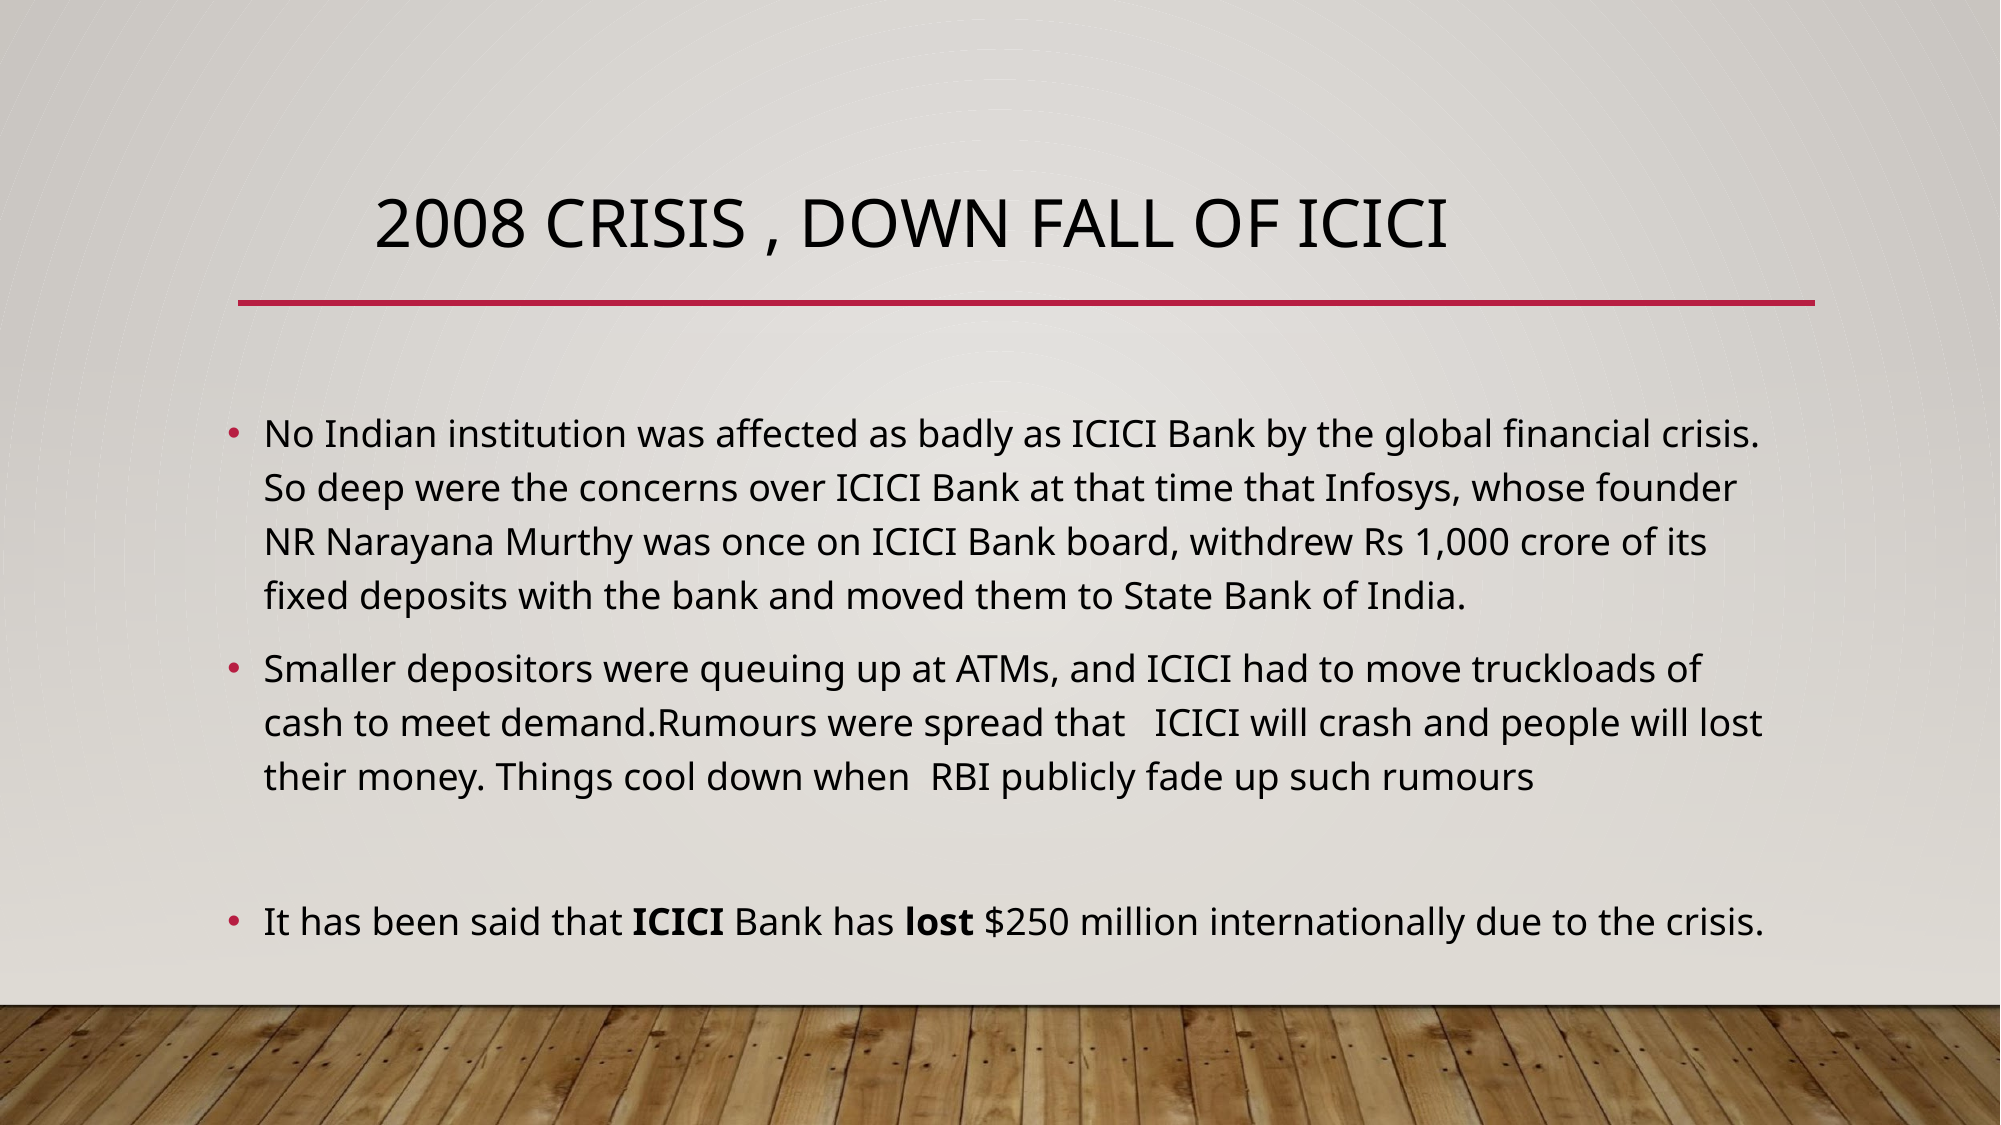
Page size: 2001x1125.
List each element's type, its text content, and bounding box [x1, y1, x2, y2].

list No Indian institution was affected as badly as ICICI Bank by the global financial crisis. So deep were the concerns over ICICI Bank at that time that Infosys, whose founder NR Narayana Murthy was once on ICICI Bank board, withdrew Rs 1,000 crore of its fixed deposits with the bank and moved them to State Bank of India. Smaller depositors were queuing up at ATMs, and ICICI had to move truckloads of cash to meet demand.Rumours were spread that ICICI will crash and people will lost their money. Things cool down when RBI publicly fade up such rumours It has been said that ICICI Bank has lost $250 million internationally due to the crisis. [212, 393, 1788, 960]
picture [0, 1005, 2000, 1125]
title 2008 CRISIS , DOWN FALL OF ICICI [359, 182, 1936, 355]
